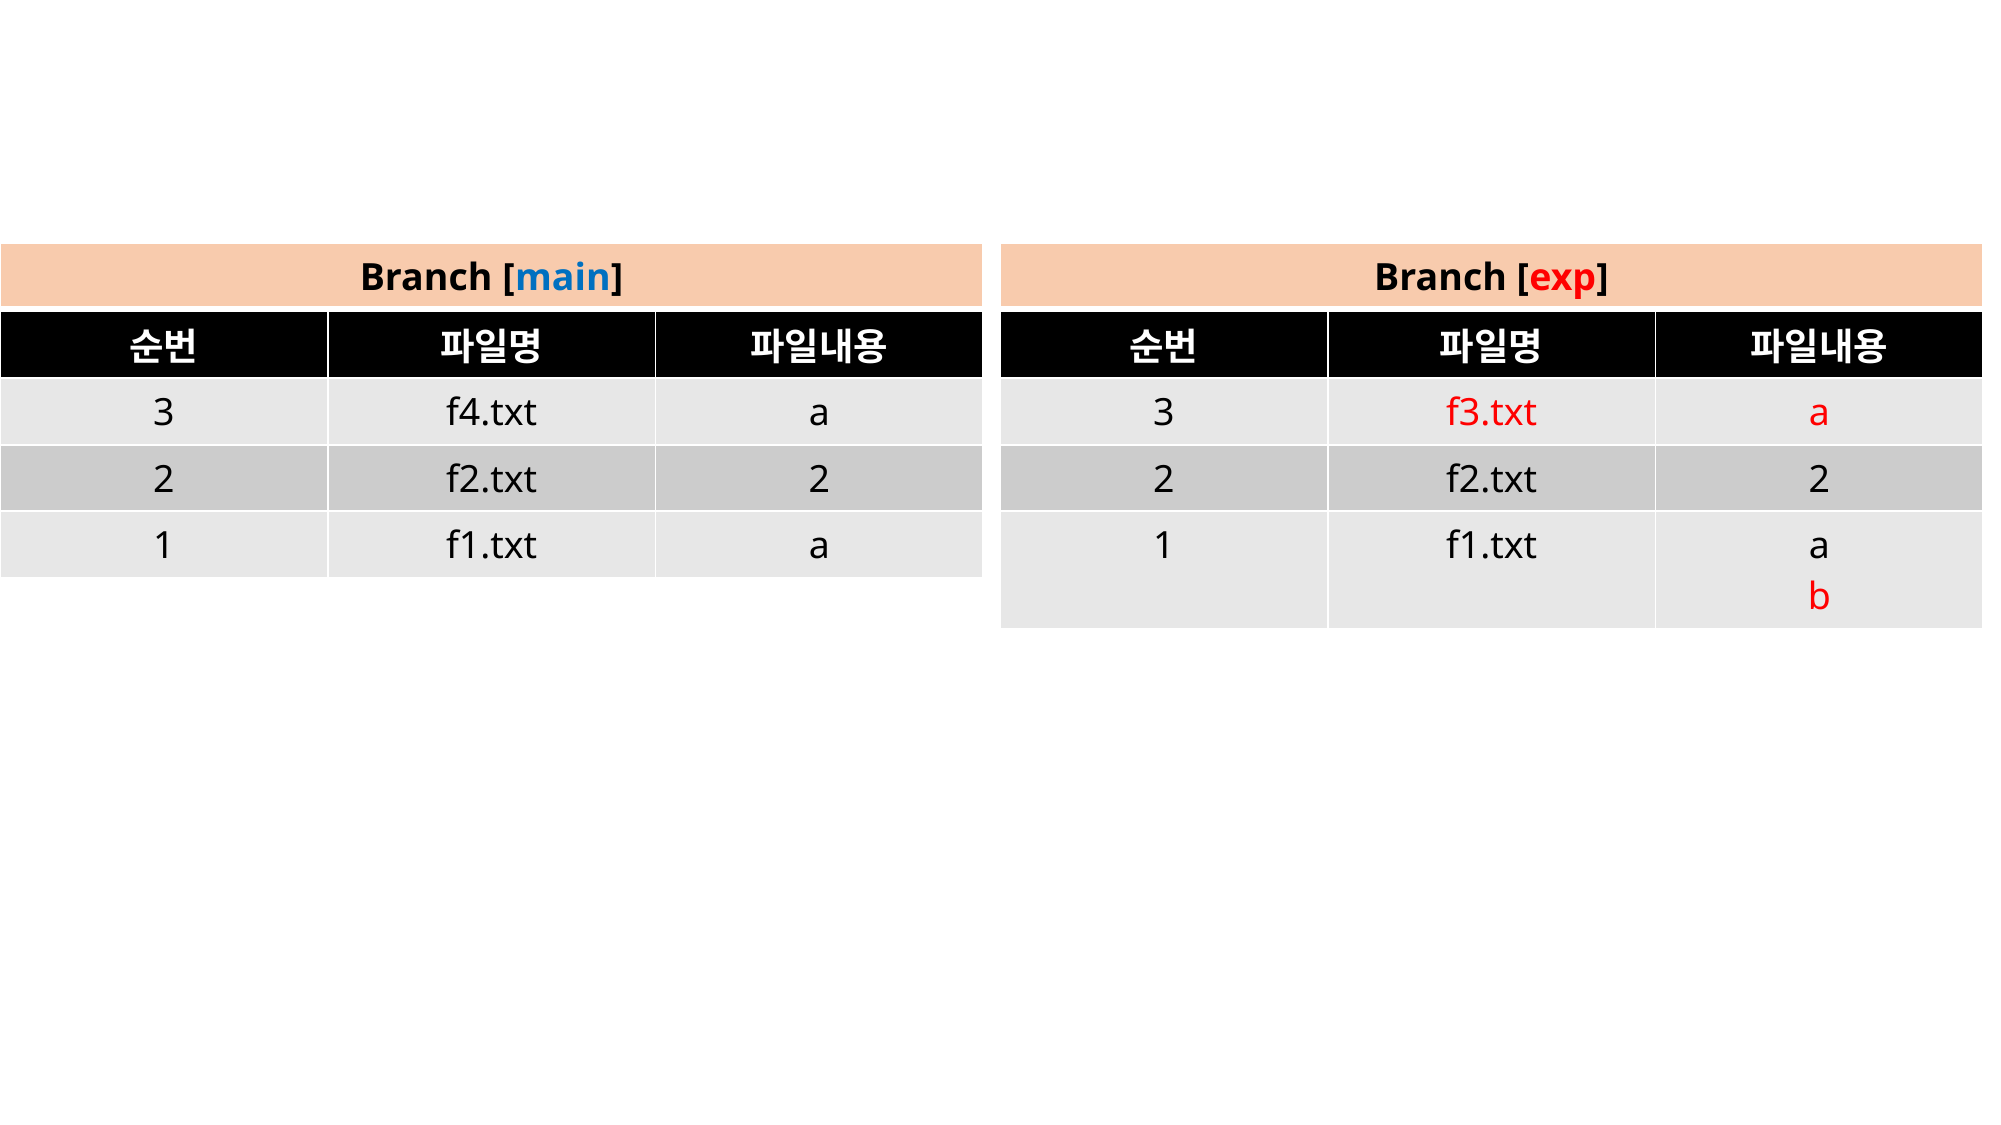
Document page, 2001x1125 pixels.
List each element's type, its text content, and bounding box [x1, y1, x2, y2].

table_cell 3 [1, 379, 327, 444]
table_cell a [1656, 379, 1982, 444]
table_cell 3 [1001, 379, 1327, 444]
table_cell 순번 [1001, 312, 1327, 377]
table_cell f2.txt [329, 446, 655, 510]
table_cell 파일명 [329, 312, 655, 377]
table_header Branch [exp] [1001, 244, 1982, 306]
table_cell 2 [1656, 446, 1982, 510]
table_cell 파일내용 [656, 312, 982, 377]
table_cell 1 [1001, 512, 1327, 628]
table_cell f1.txt [1329, 512, 1655, 628]
table_cell 2 [656, 446, 982, 510]
table_cell 순번 [1, 312, 327, 377]
table_cell 파일내용 [1656, 312, 1982, 377]
table_cell 파일명 [1329, 312, 1655, 377]
table_cell a b [1656, 512, 1982, 628]
table_cell f3.txt [1329, 379, 1655, 444]
table_cell f4.txt [329, 379, 655, 444]
table_cell a [656, 379, 982, 444]
table_cell a [656, 512, 982, 577]
table_cell f2.txt [1329, 446, 1655, 510]
table_cell 2 [1, 446, 327, 510]
table_header Branch [main] [1, 244, 982, 306]
table_cell 1 [1, 512, 327, 577]
table_cell f1.txt [329, 512, 655, 577]
table_cell 2 [1001, 446, 1327, 510]
